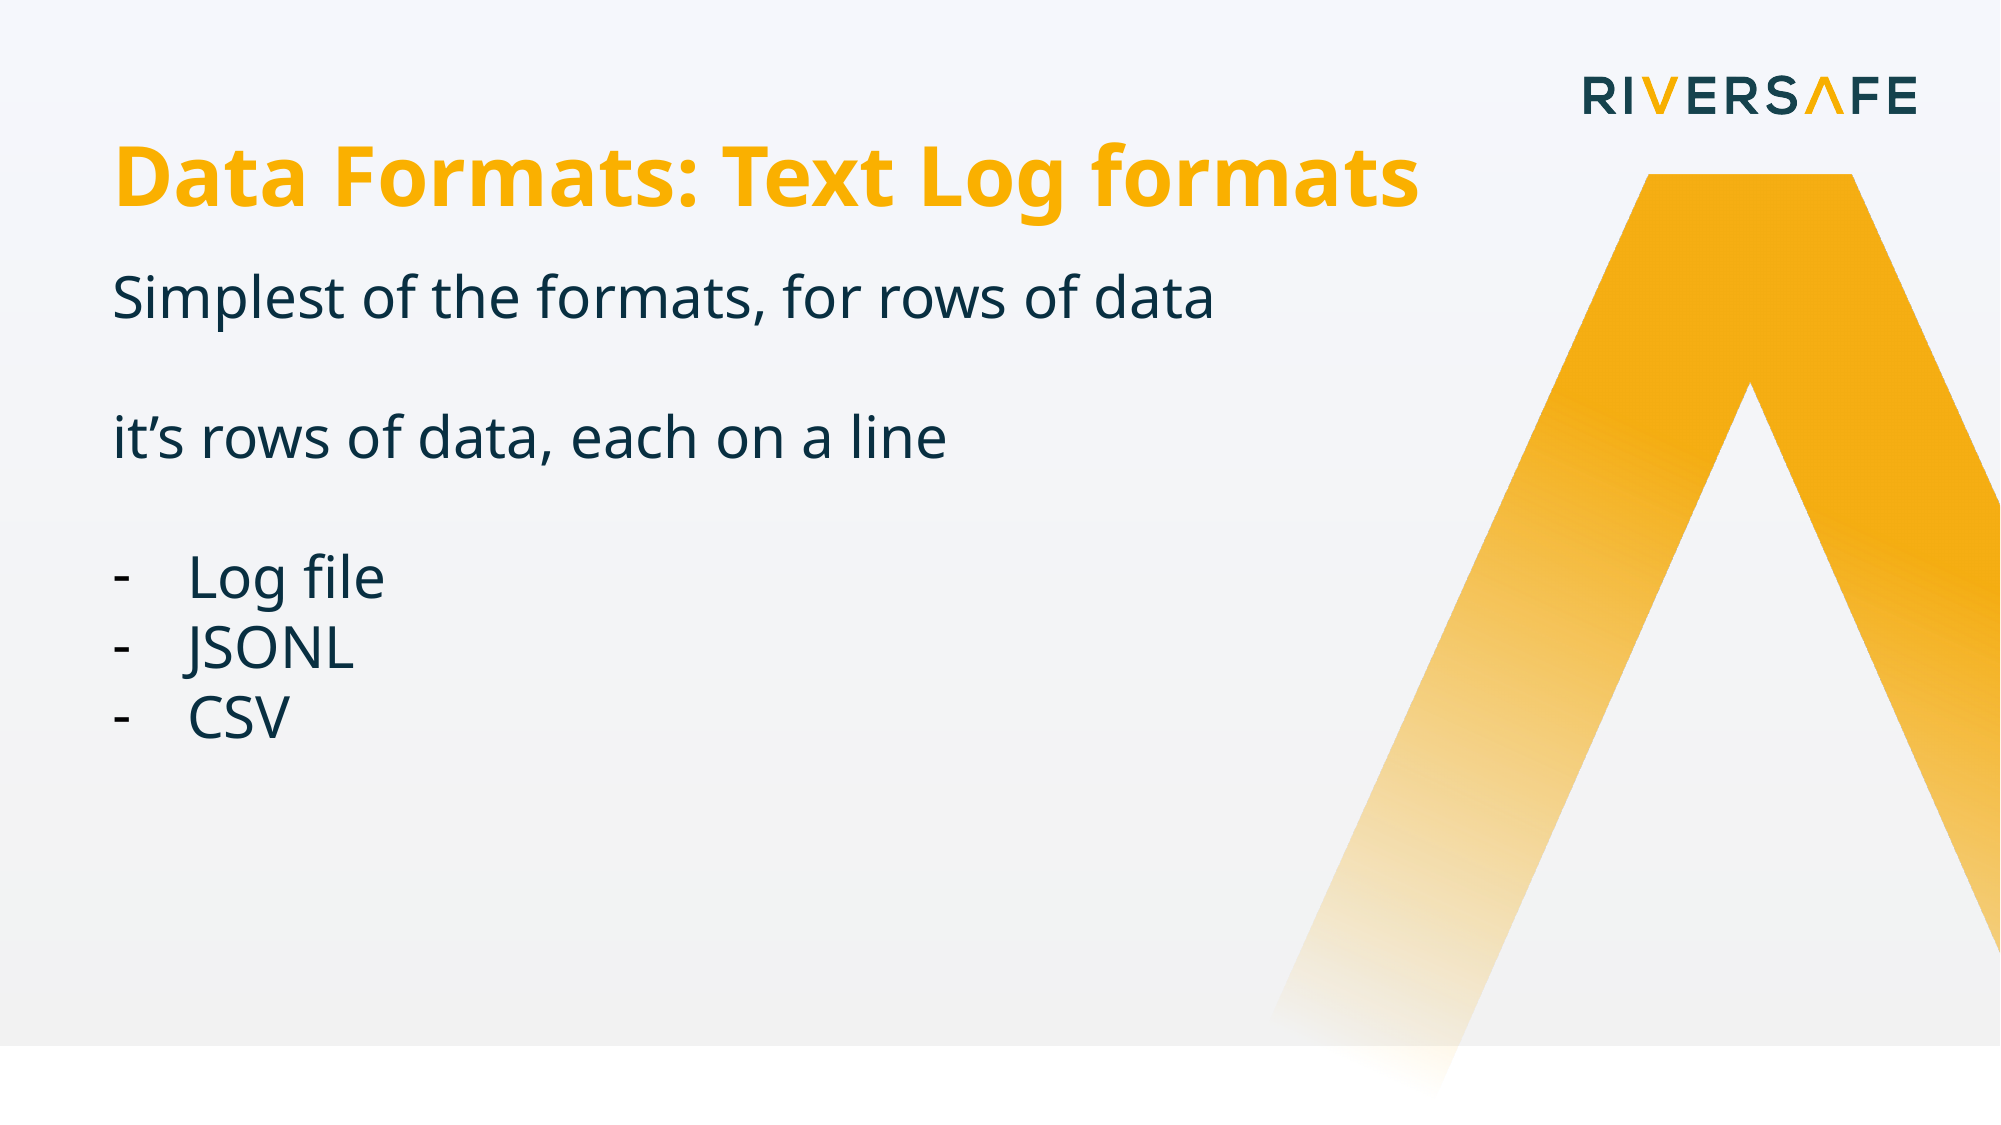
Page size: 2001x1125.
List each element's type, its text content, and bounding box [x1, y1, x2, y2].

text_box Data Formats: Text Log formats [97, 126, 1497, 207]
picture [1584, 75, 1916, 115]
text_box Simplest of the formats, for rows of data it’s rows of data, each on a line Log file JSONL CSV [97, 252, 1701, 382]
picture [1206, 174, 2001, 1125]
